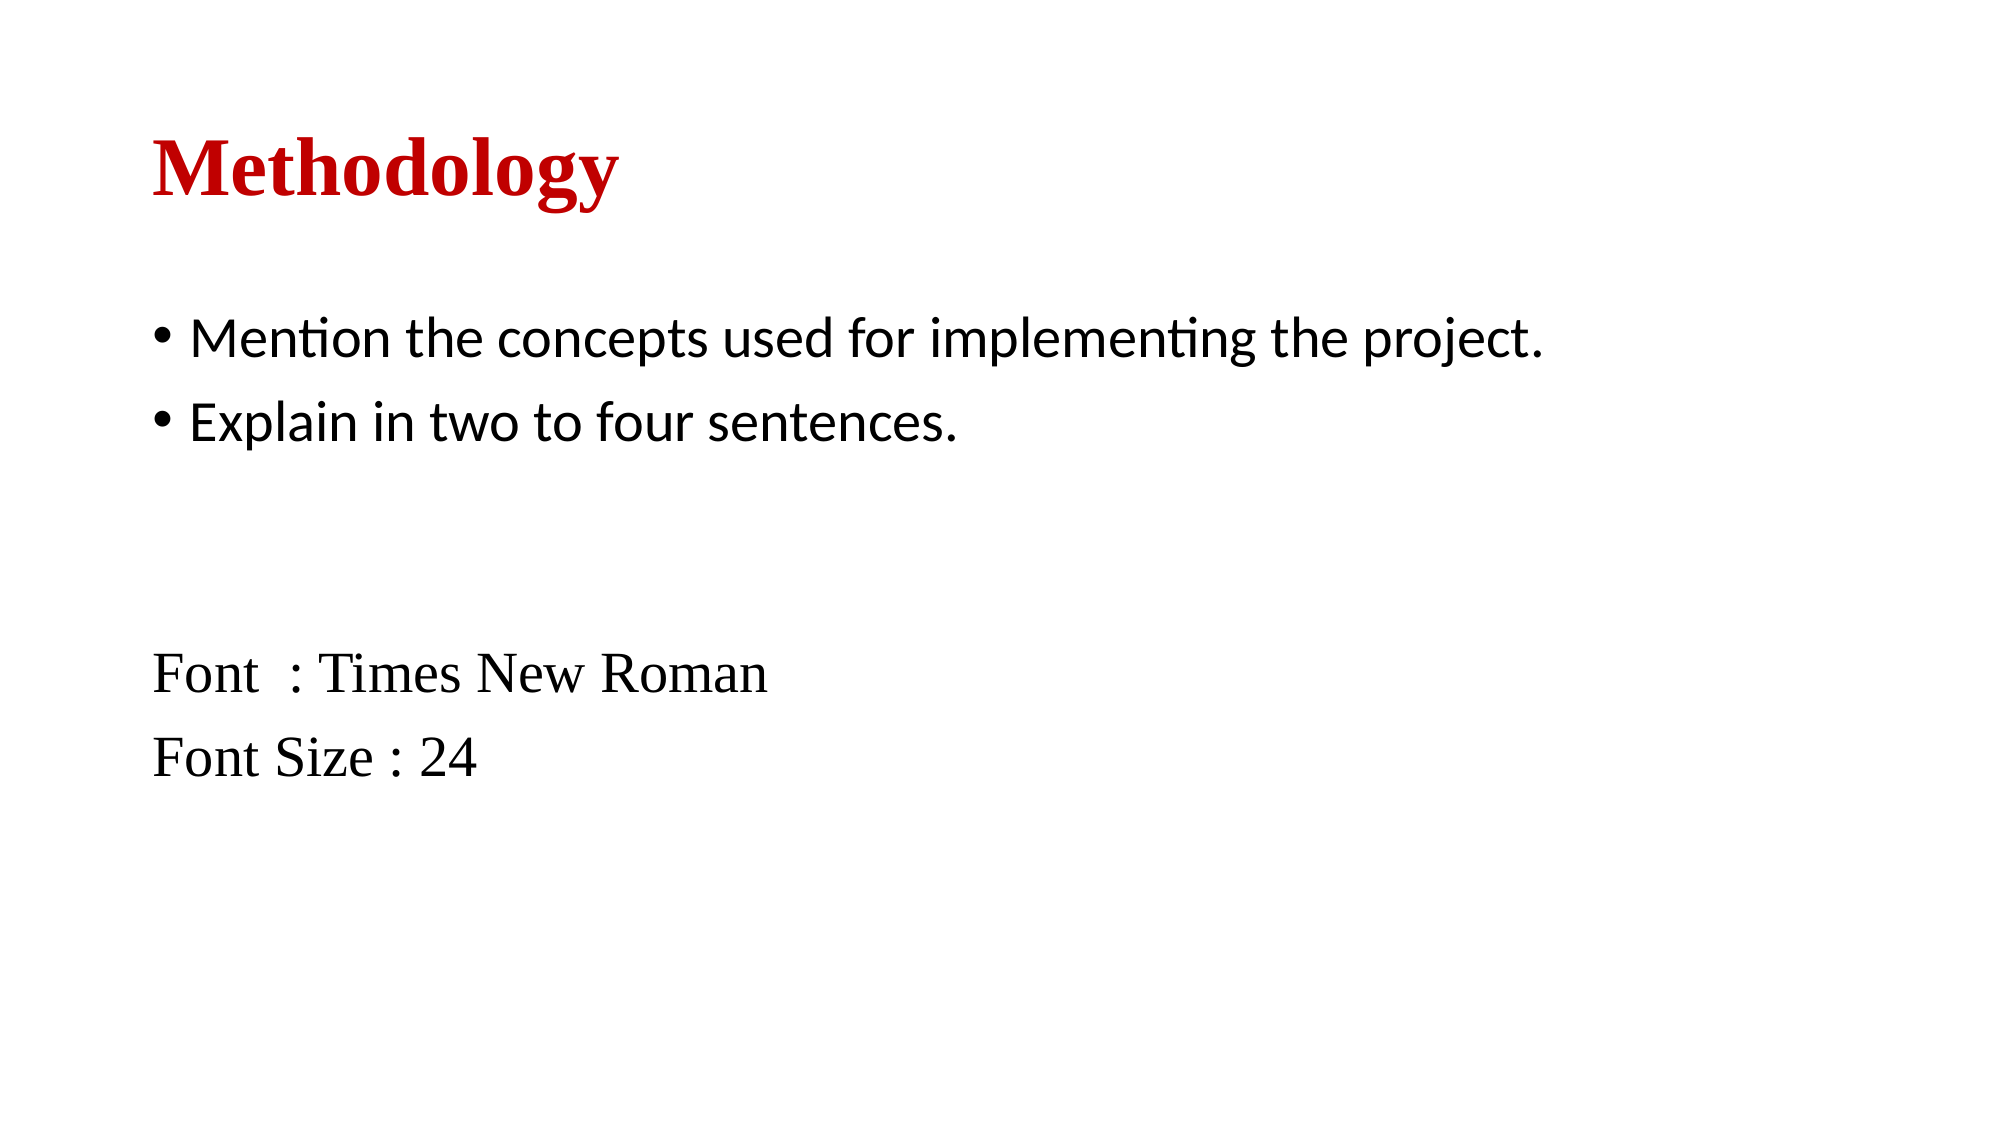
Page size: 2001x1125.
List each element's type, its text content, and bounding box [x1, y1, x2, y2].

title Methodology [137, 59, 1863, 278]
list Mention the concepts used for implementing the project. Explain in two to four sentences. Font : Times New Roman Font Size : 24 [137, 299, 1863, 1014]
